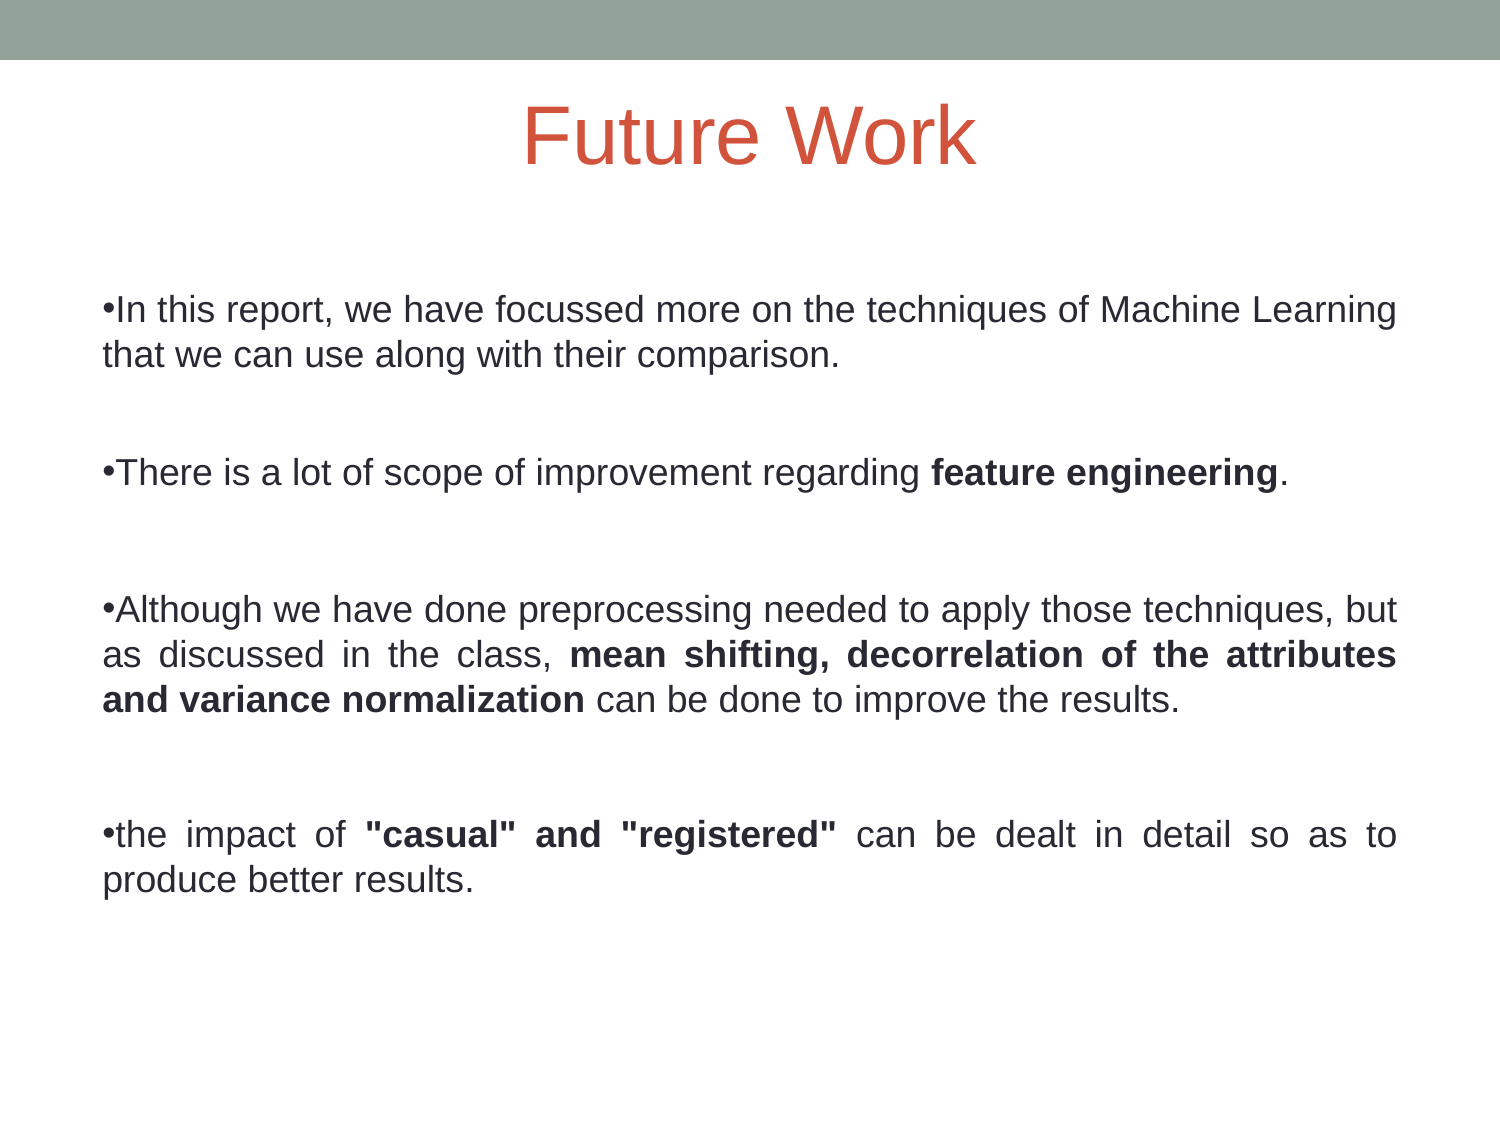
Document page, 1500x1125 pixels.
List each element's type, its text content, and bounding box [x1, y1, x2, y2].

text_box In this report, we have focussed more on the techniques of Machine Learning that we can use along with their comparison. [87, 278, 1413, 383]
text_box Although we have done preprocessing needed to apply those techniques, but as discussed in the class, mean shifting, decorrelation of the attributes and variance normalization can be done to improve the results. [87, 578, 1413, 773]
text_box the impact of "casual" and "registered" can be dealt in detail so as to produce better results. [87, 803, 1413, 908]
text_box There is a lot of scope of improvement regarding feature engineering. [87, 441, 1413, 501]
text_box Future Work [75, 50, 1425, 213]
